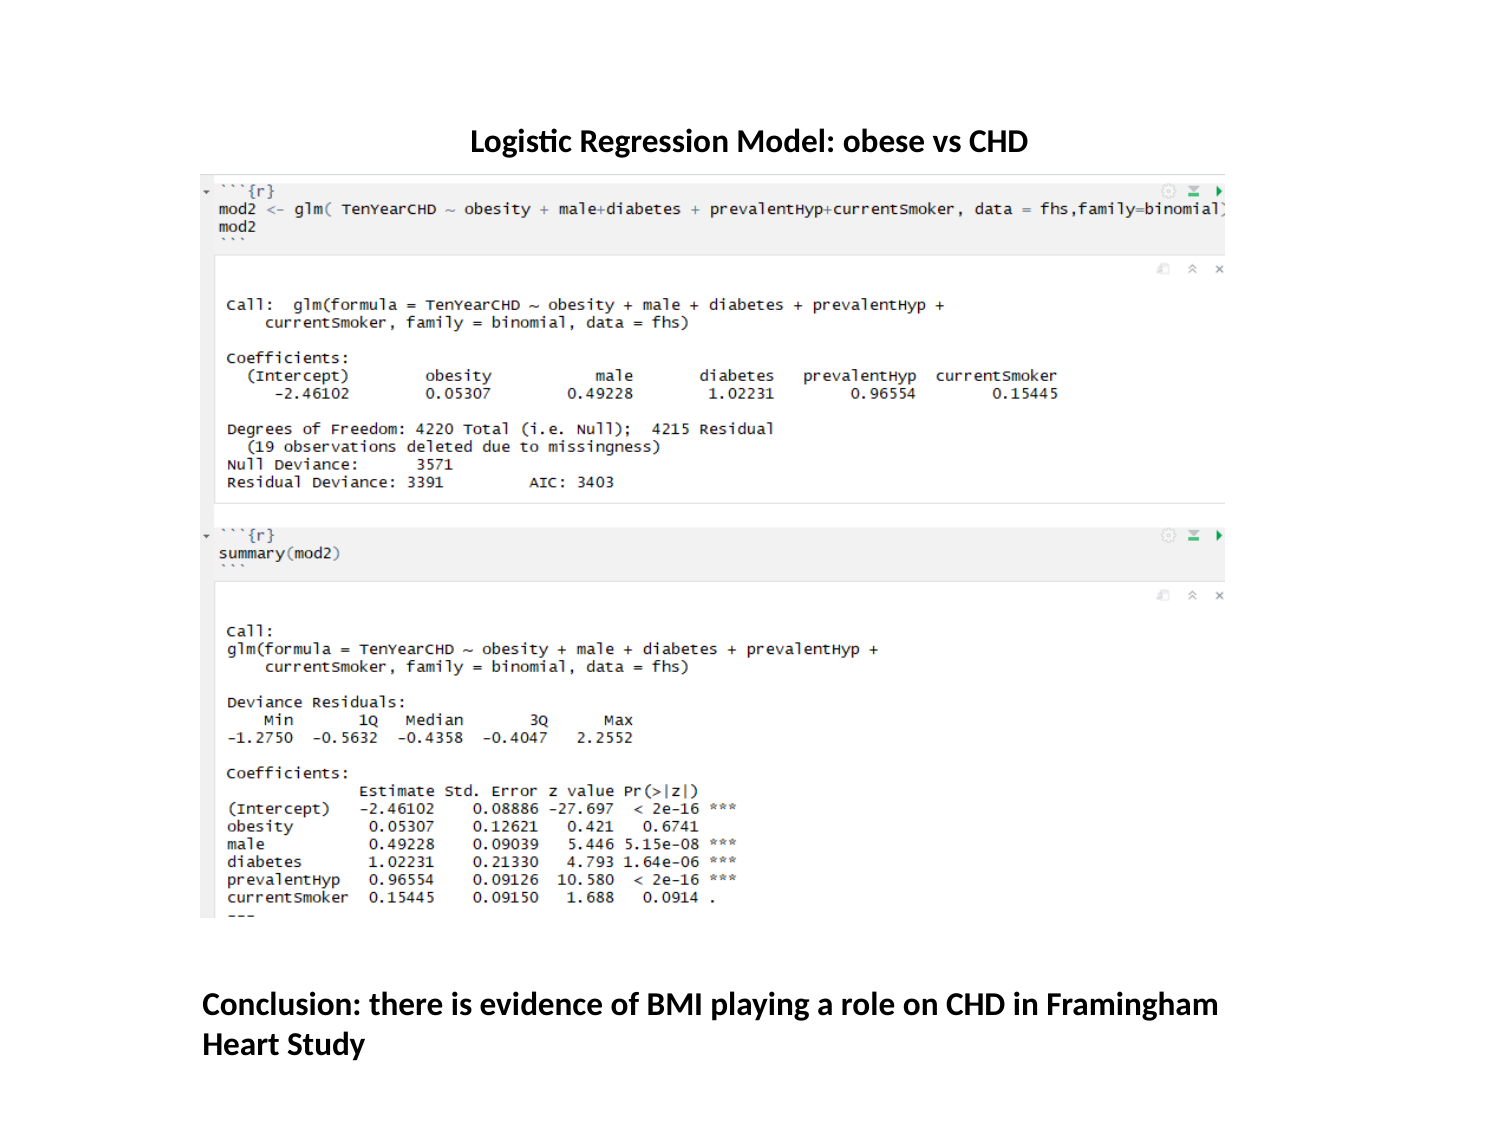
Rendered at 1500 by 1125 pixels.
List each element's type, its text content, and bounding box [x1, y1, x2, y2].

text_box Conclusion: there is evidence of BMI playing a role on CHD in Framingham Heart Study [187, 974, 1300, 1070]
title Logistic Regression Model: obese vs CHD [75, 45, 1425, 233]
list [199, 174, 1225, 918]
